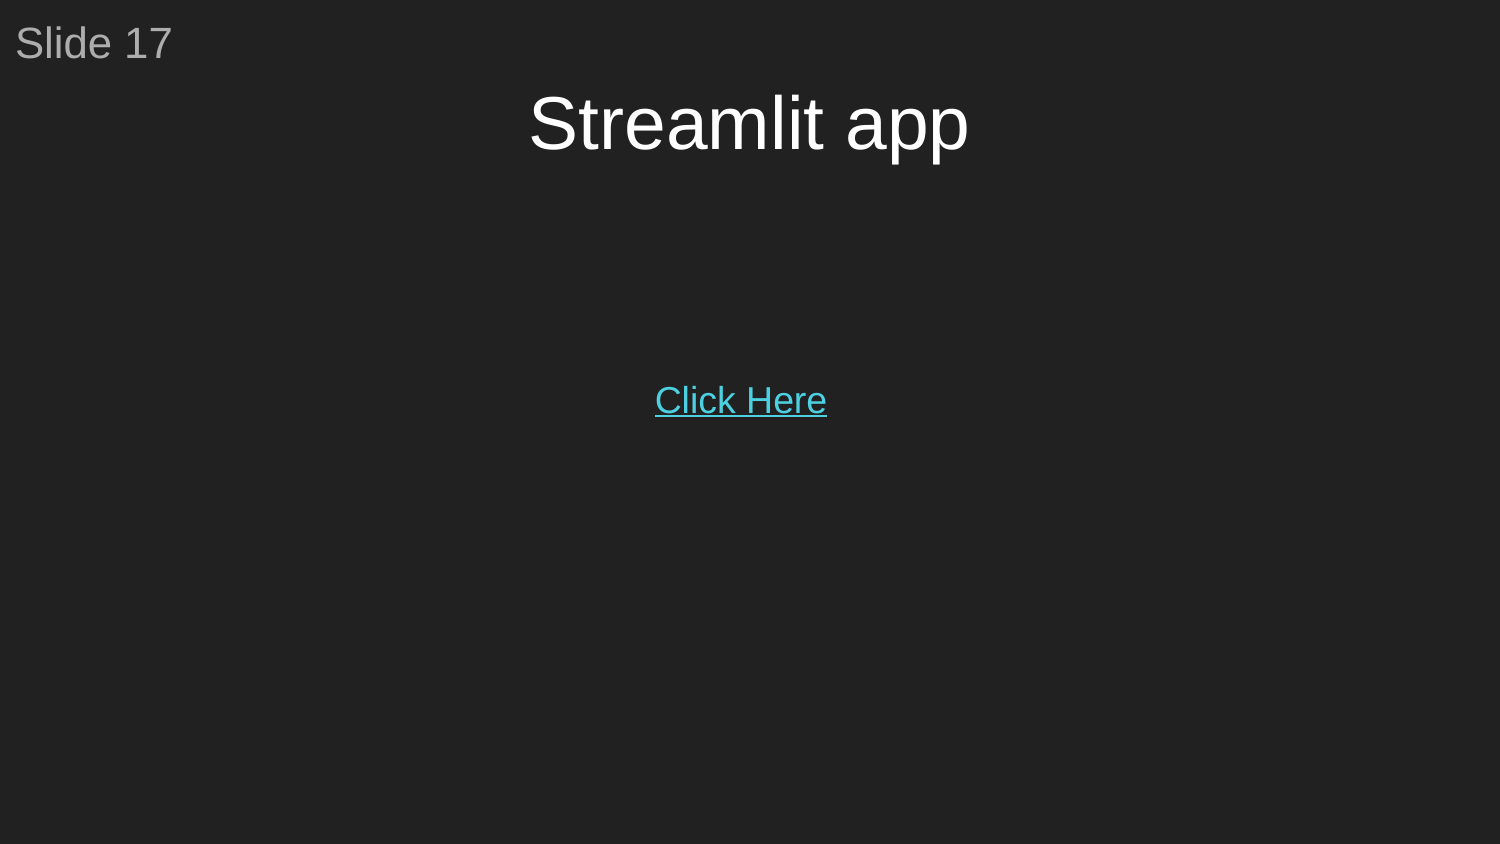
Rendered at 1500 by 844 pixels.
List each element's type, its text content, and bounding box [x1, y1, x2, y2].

title Streamlit app [51, 59, 1449, 198]
text_box Click Here [639, 360, 861, 483]
text_box Slide 17 [0, 0, 284, 79]
